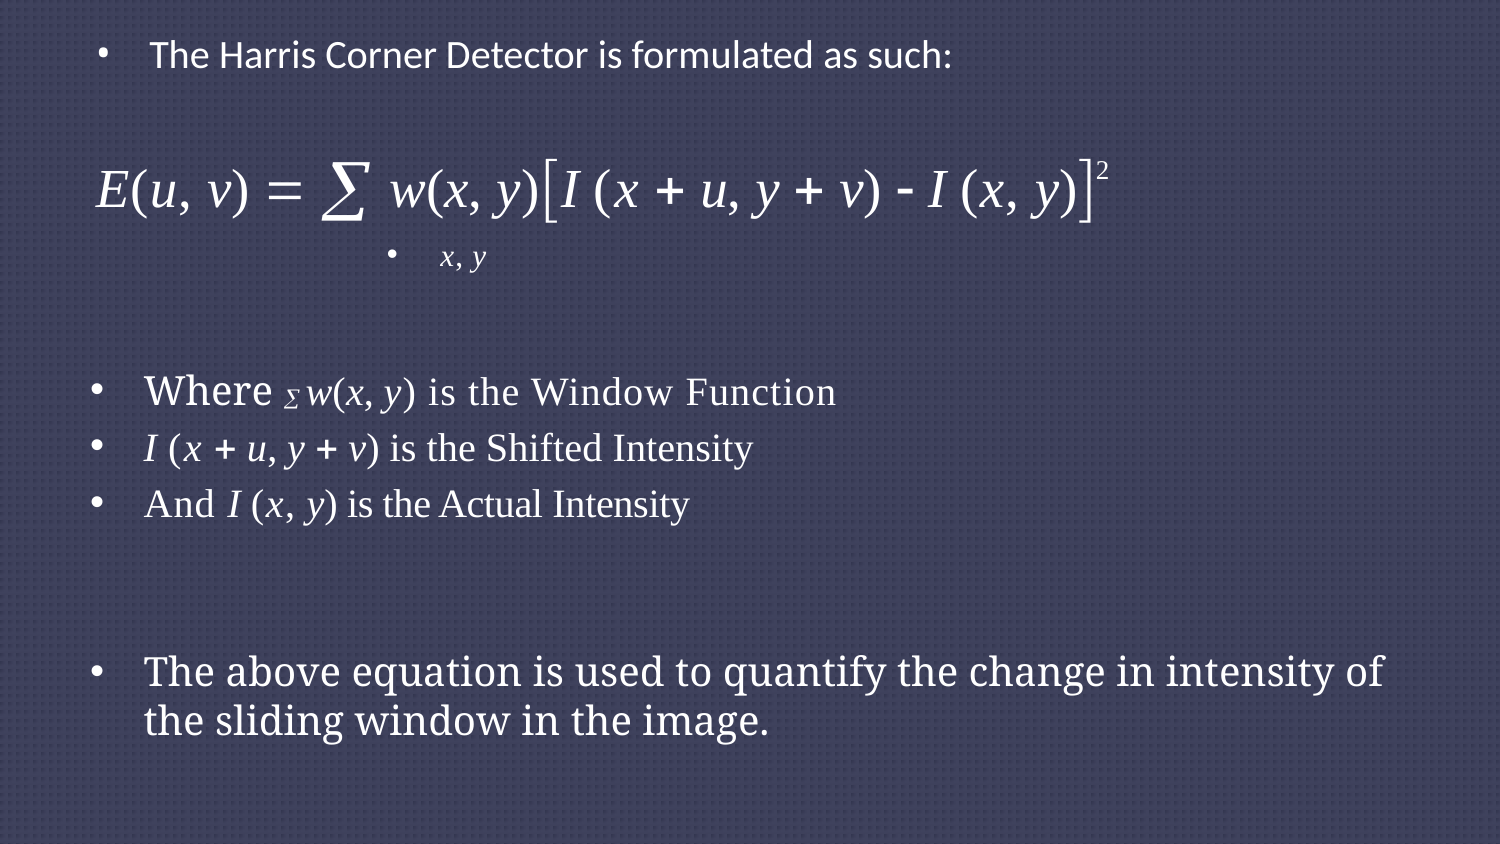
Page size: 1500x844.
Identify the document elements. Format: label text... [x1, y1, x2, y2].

list The Harris Corner Detector is formulated as such: E(u, v)   w(x, y)I (x  u, y  v)  I (x, y)2 x, y Where  w(x, y) is the Window Function I (x  u, y  v) is the Shifted Intensity And I (x, y) is the Actual Intensity The above equation is used to quantify the change in intensity of the sliding window in the image. [75, 20, 1425, 754]
